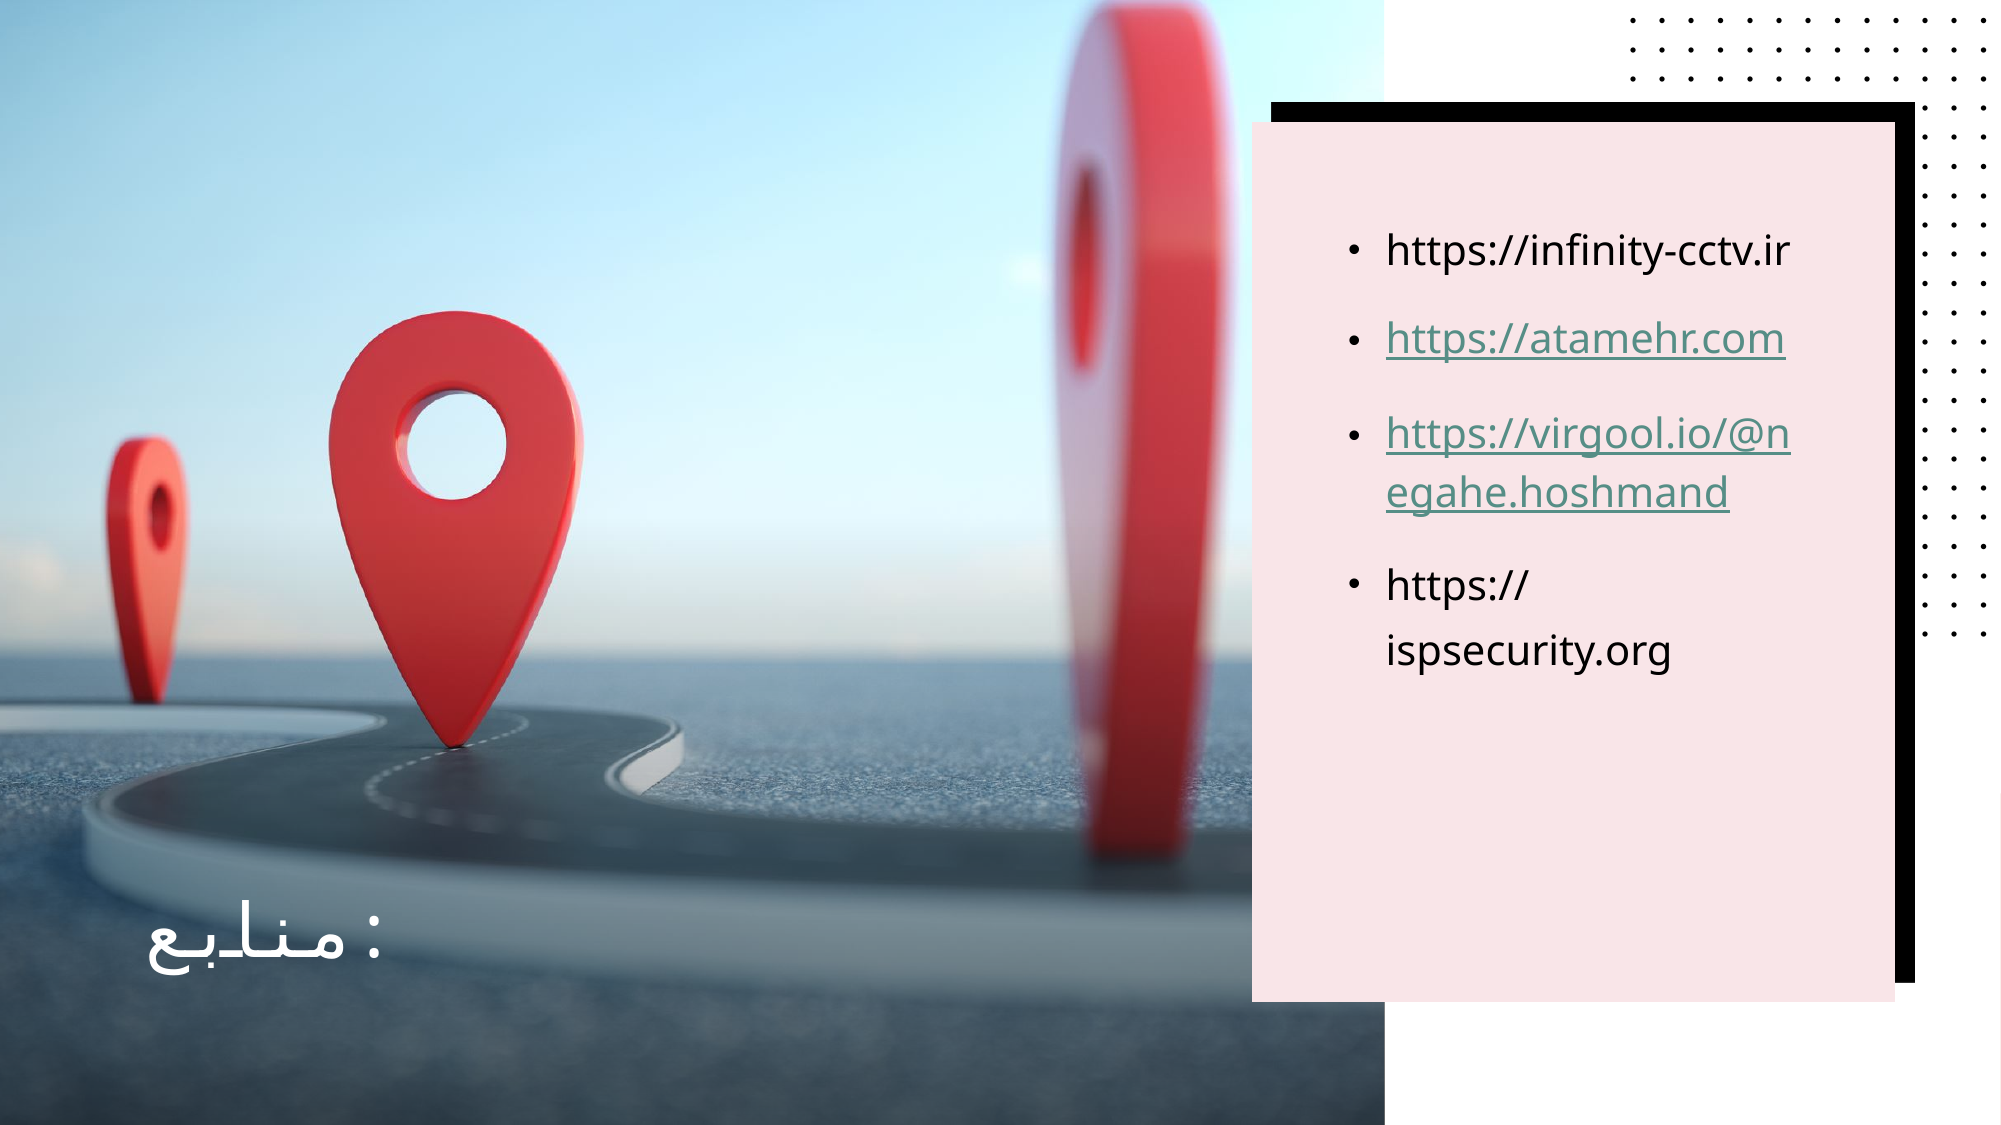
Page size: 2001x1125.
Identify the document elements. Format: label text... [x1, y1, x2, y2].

picture [0, 0, 1385, 1125]
text_box [1385, 121, 1896, 1003]
list https://infinity-cctv.ir https://atamehr.com https://virgool.io/@negahe.hoshmand https://ispsecurity.org [1385, 201, 1819, 936]
text_box [1385, 0, 2000, 1125]
text_box [1617, 4, 1999, 654]
